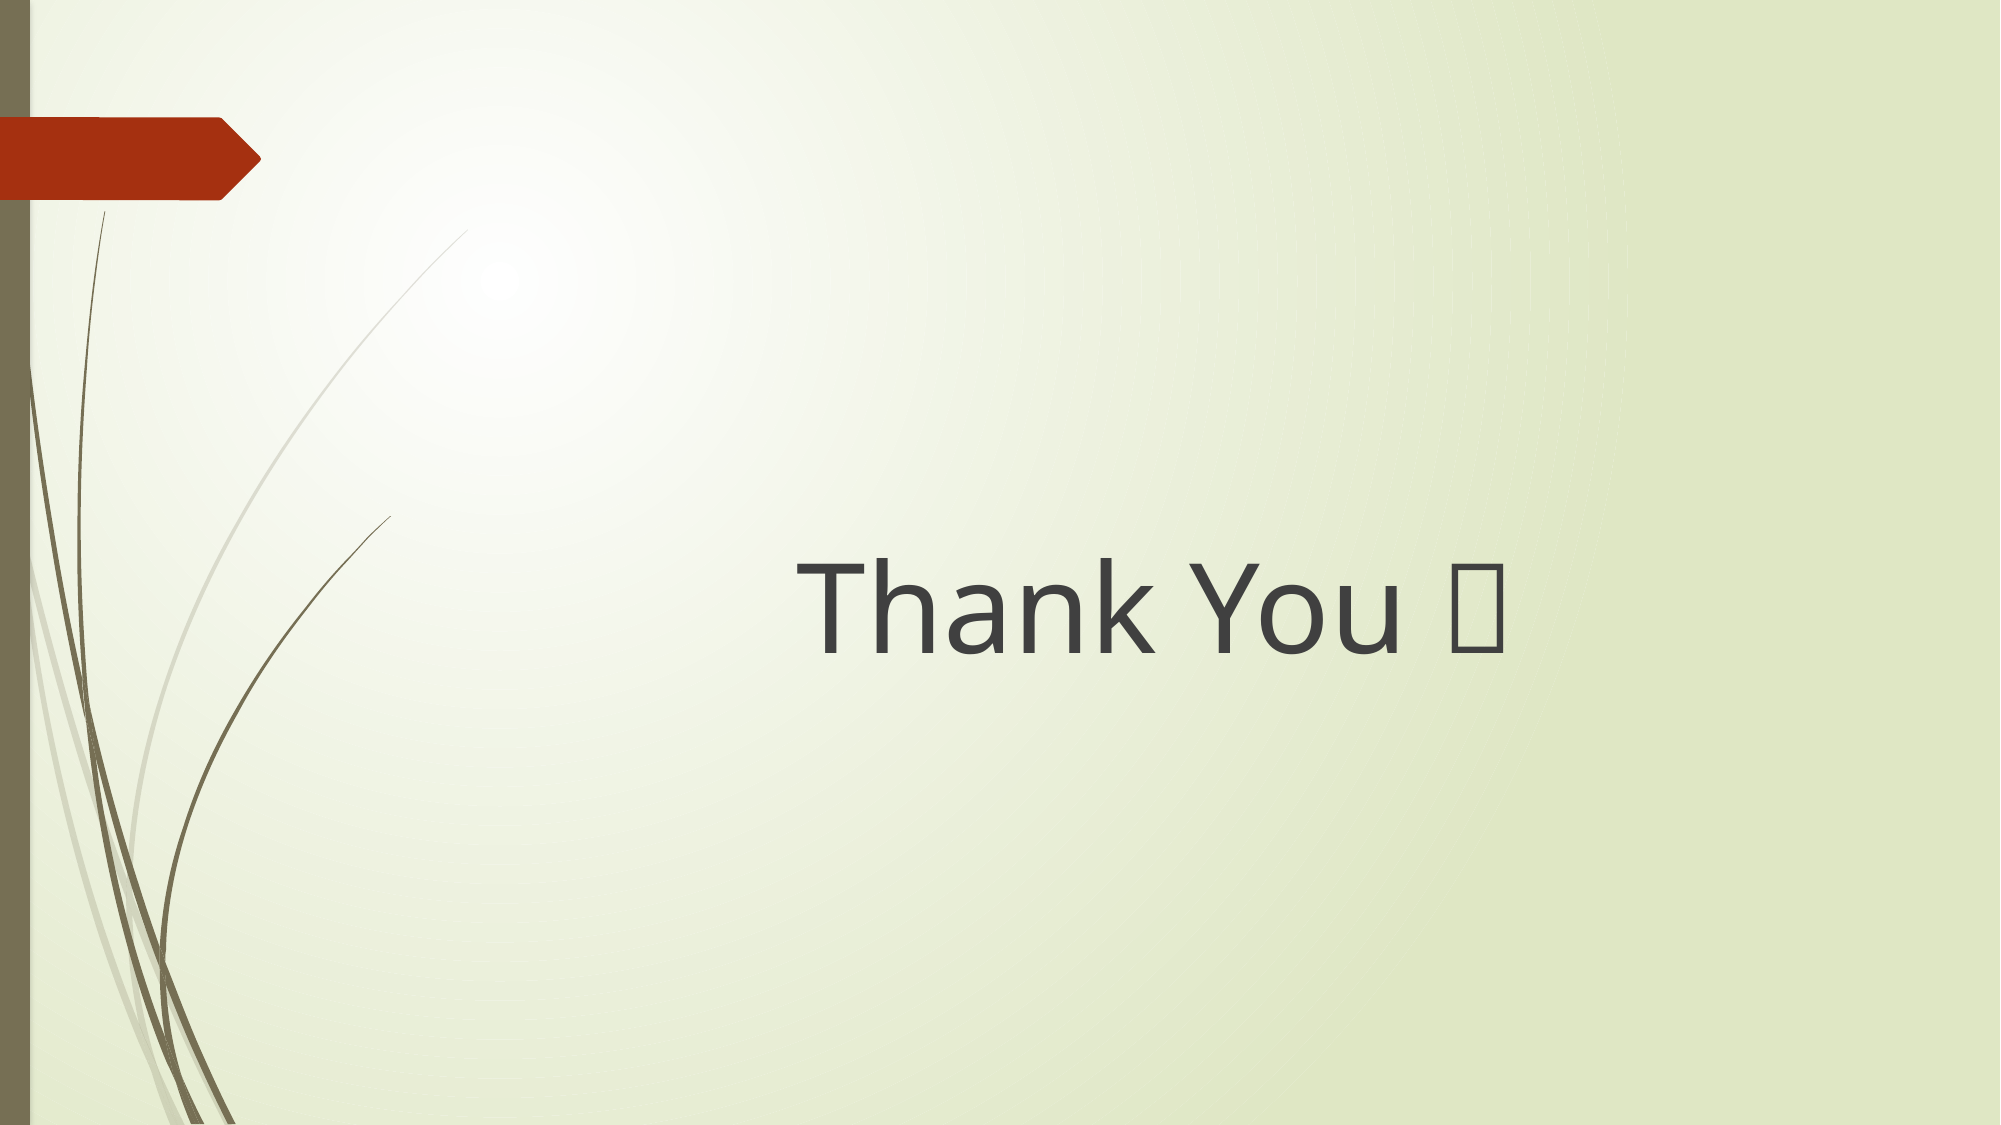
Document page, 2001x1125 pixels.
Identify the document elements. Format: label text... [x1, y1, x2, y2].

list Thank You  [424, 350, 1888, 970]
